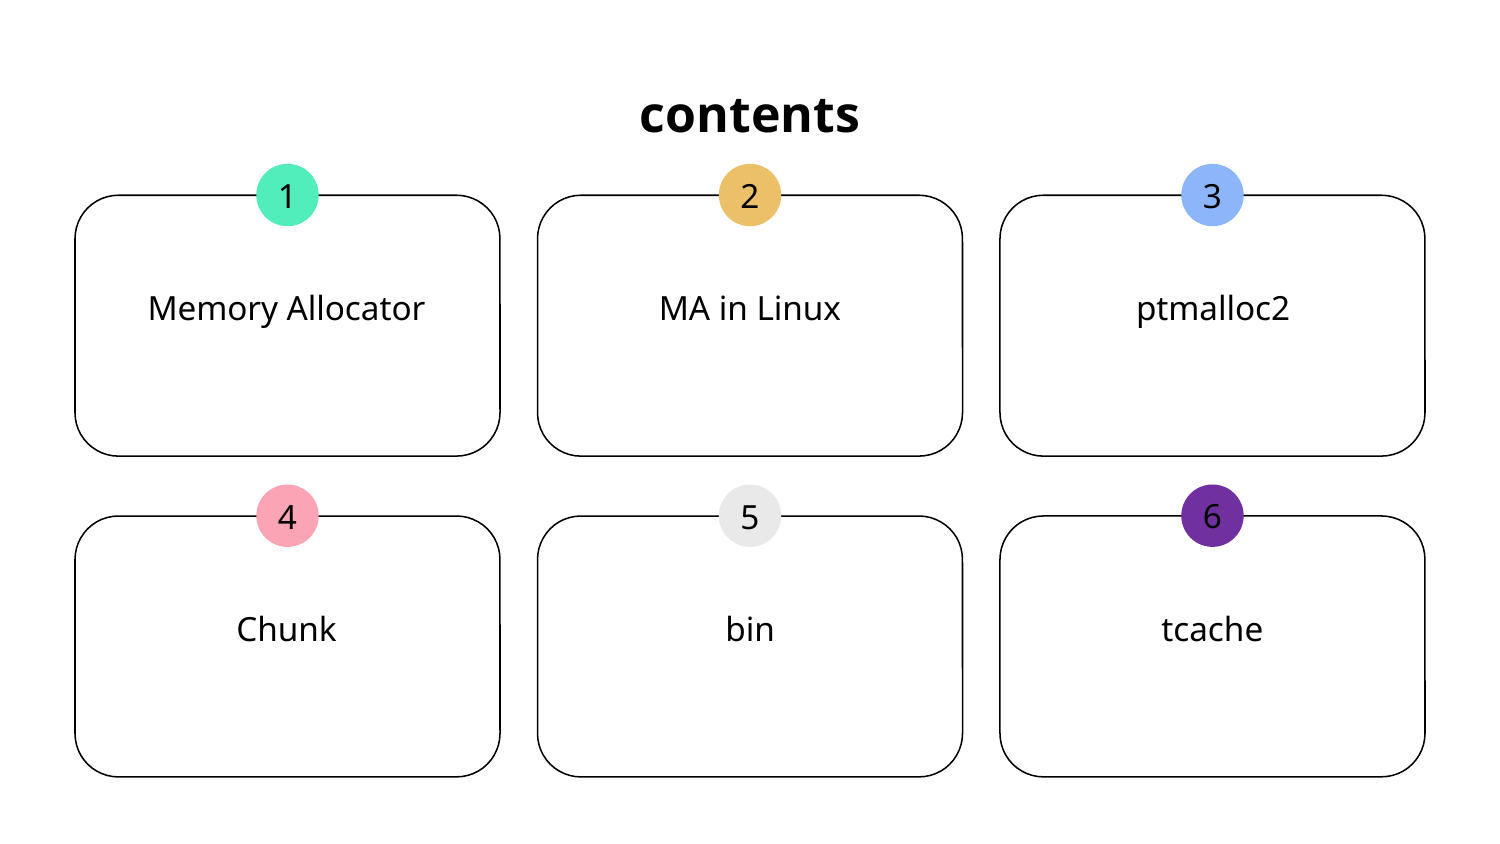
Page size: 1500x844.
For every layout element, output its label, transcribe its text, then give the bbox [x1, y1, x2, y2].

text_box [537, 195, 963, 457]
text_box 1 [256, 163, 319, 227]
text_box Chunk [103, 595, 469, 656]
text_box bin [567, 595, 933, 656]
text_box 4 [256, 484, 319, 547]
text_box 2 [718, 163, 782, 227]
text_box 3 [1181, 163, 1244, 227]
title contents [74, 67, 1426, 160]
text_box MA in Linux [567, 274, 933, 335]
text_box [75, 195, 501, 457]
text_box [537, 516, 963, 777]
text_box ptmalloc2 [1030, 274, 1396, 335]
text_box tcache [1029, 595, 1395, 656]
text_box [75, 516, 501, 777]
text_box Memory Allocator [103, 274, 469, 335]
text_box [999, 515, 1426, 777]
text_box 5 [718, 484, 782, 547]
text_box [999, 195, 1426, 457]
text_box 6 [1181, 484, 1244, 547]
